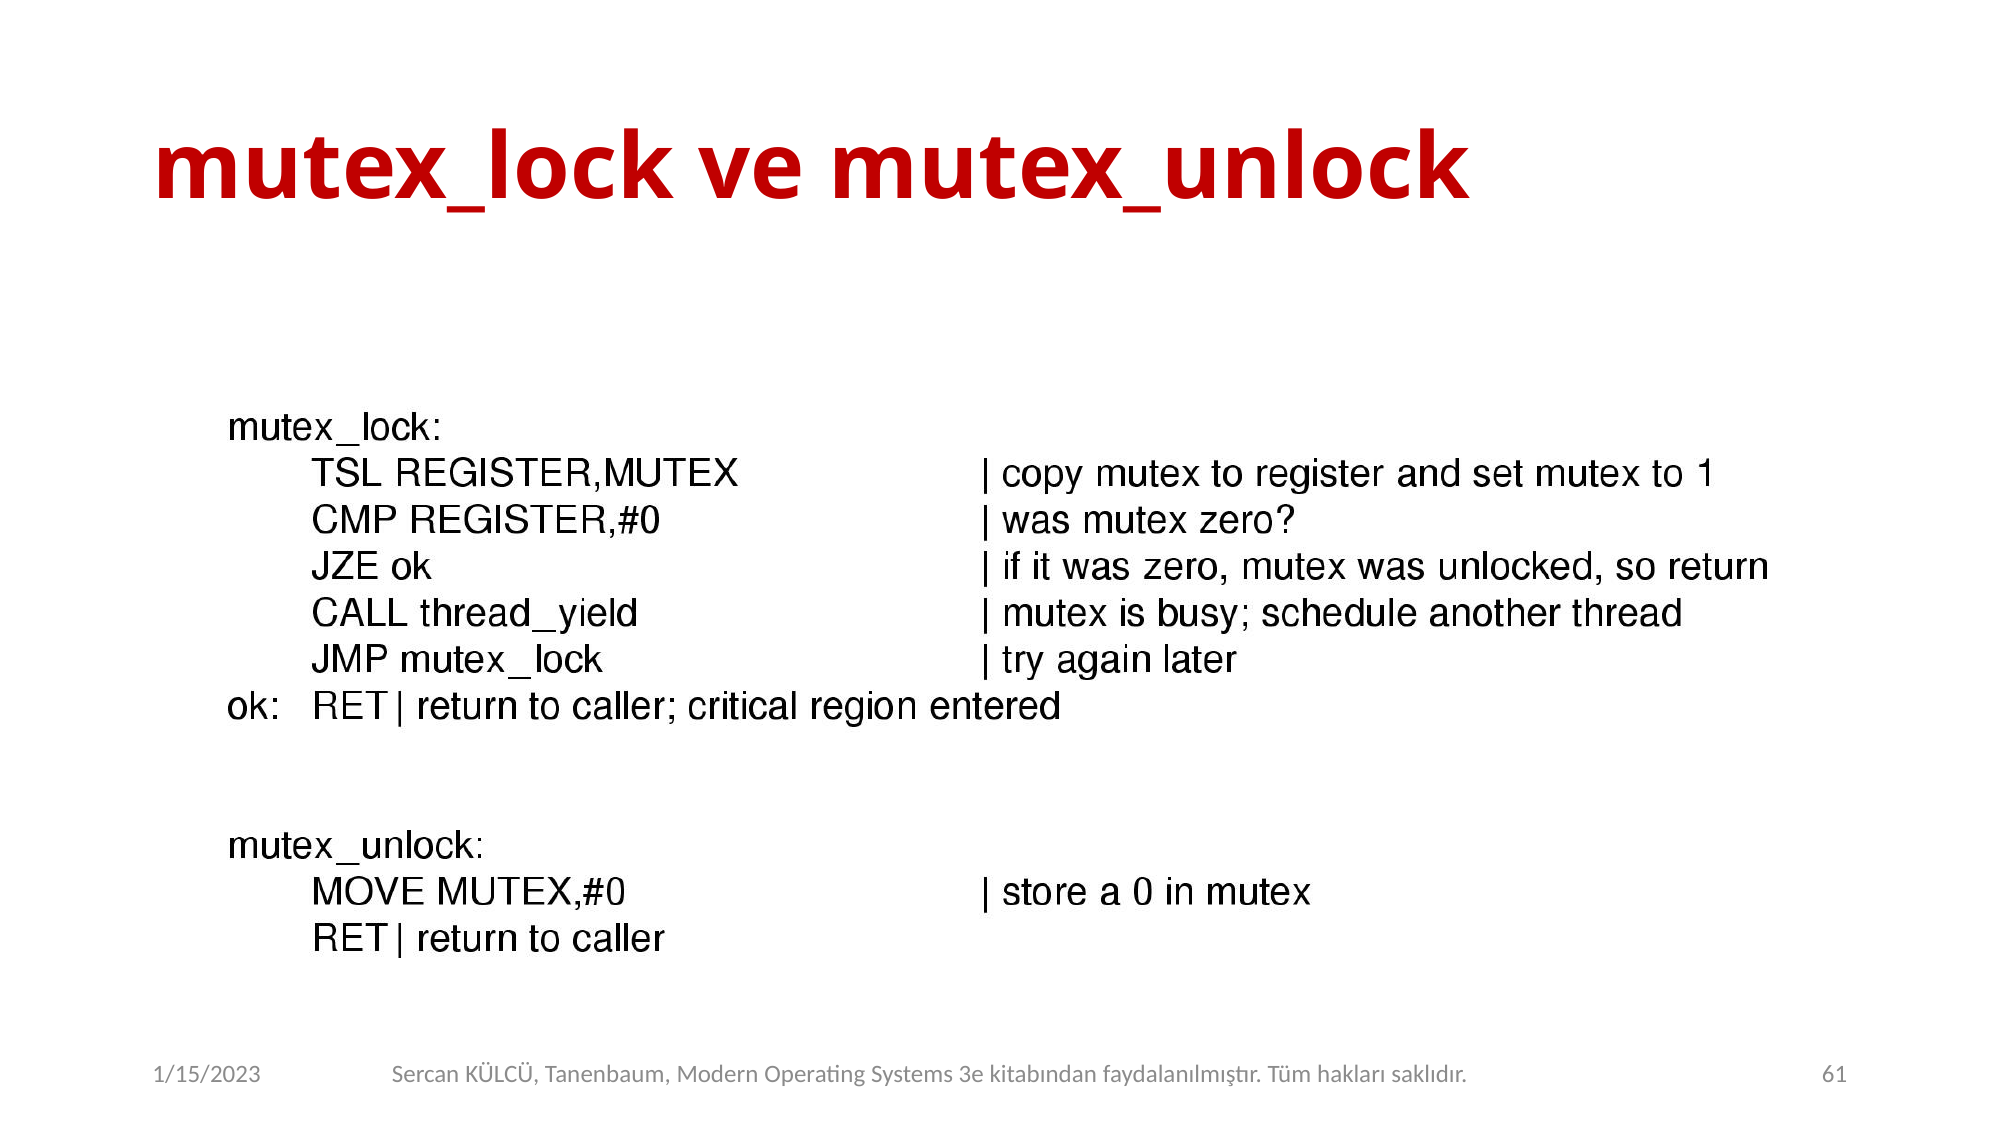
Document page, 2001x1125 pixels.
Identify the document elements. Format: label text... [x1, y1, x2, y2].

slide_number 61 [1412, 1042, 1863, 1103]
list [137, 299, 1863, 1042]
title mutex_lock ve mutex_unlock [137, 59, 1863, 278]
picture [227, 361, 1773, 958]
footer Sercan KÜLCÜ, Tanenbaum, Modern Operating Systems 3e kitabından faydalanılmıştır. Tüm hakları saklıdır. [369, 1042, 1412, 1103]
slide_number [137, 1042, 369, 1103]
